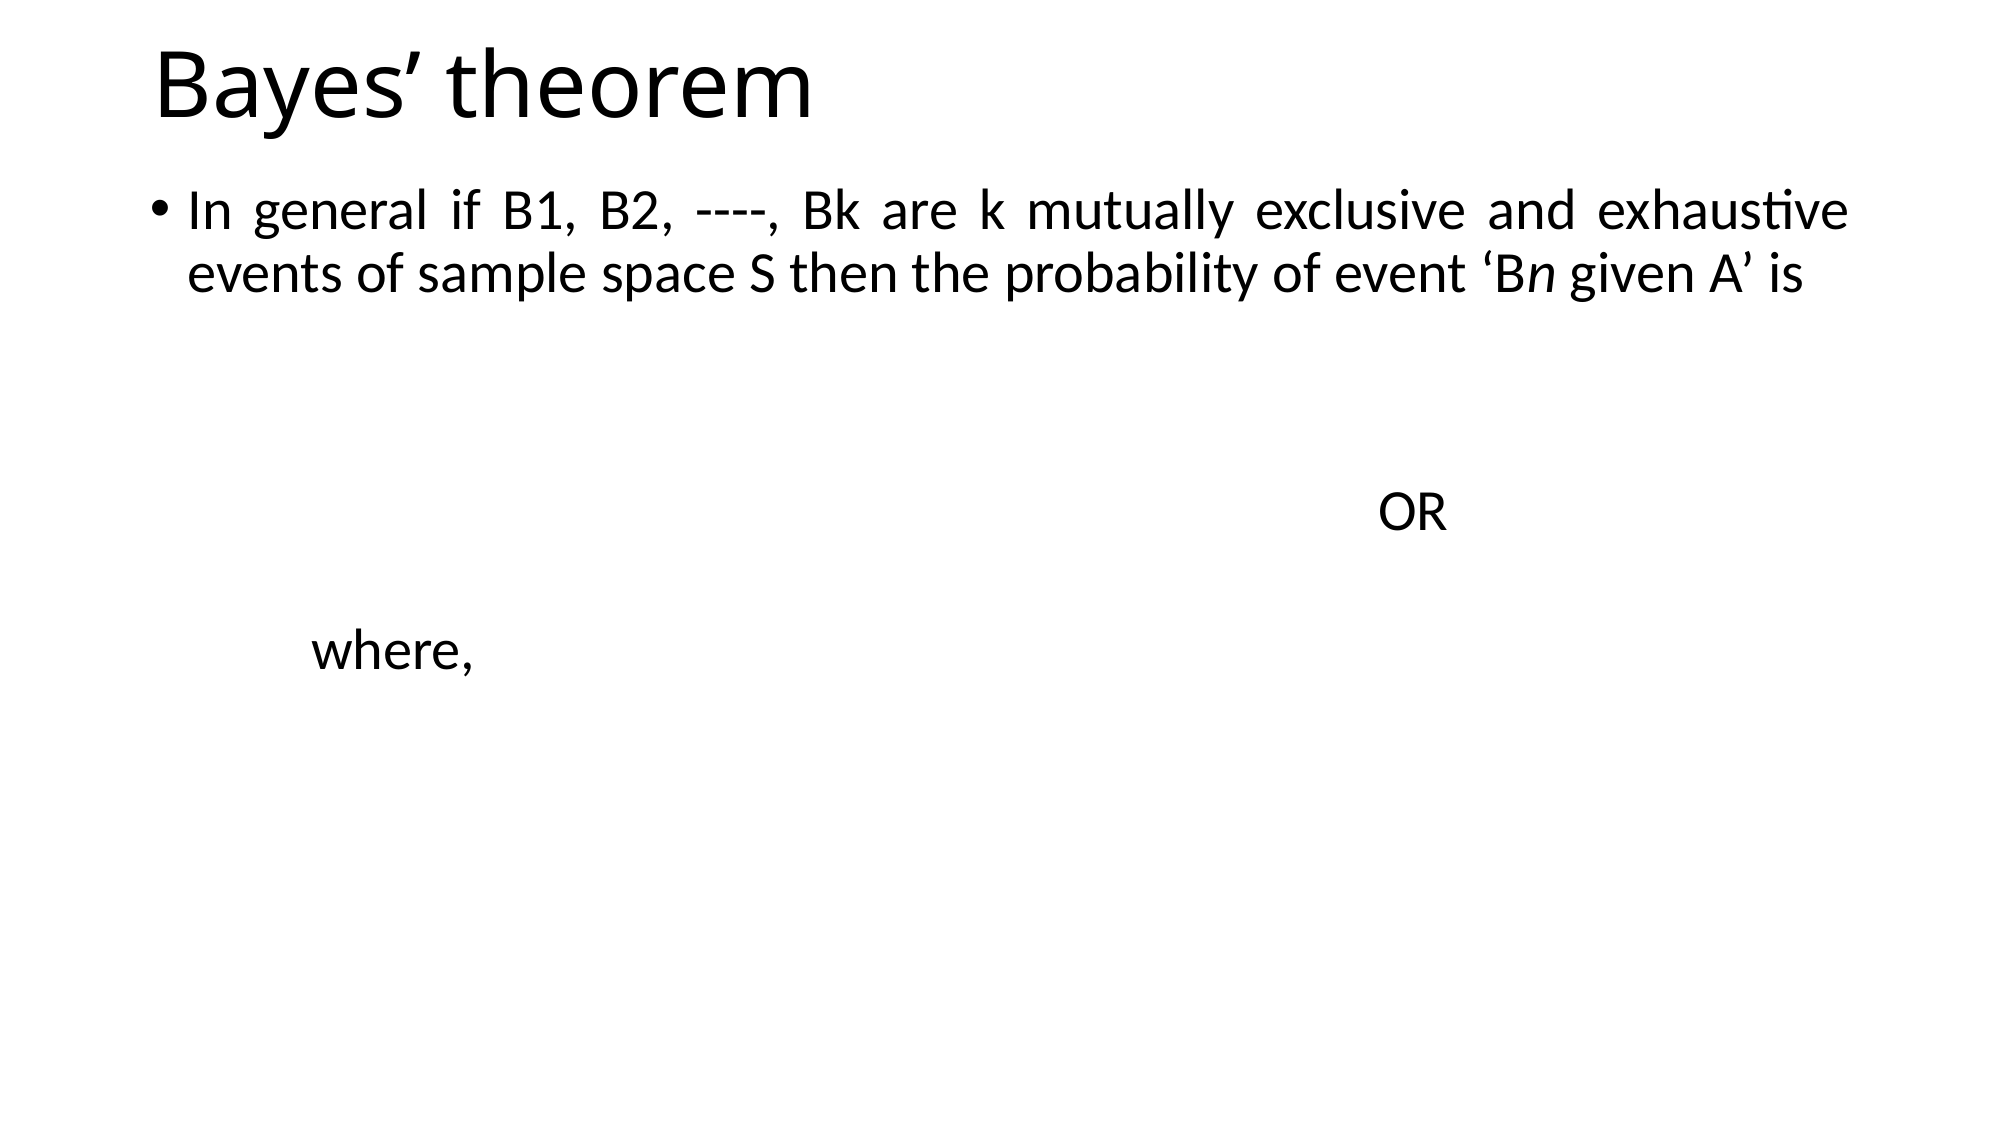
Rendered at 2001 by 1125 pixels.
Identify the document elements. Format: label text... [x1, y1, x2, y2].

list In general if B1, B2, ----, Bk are k mutually exclusive and exhaustive events of sample space S then the probability of event ‘Bn given A’ is [134, 171, 1866, 330]
title Bayes’ theorem [137, 3, 1863, 171]
